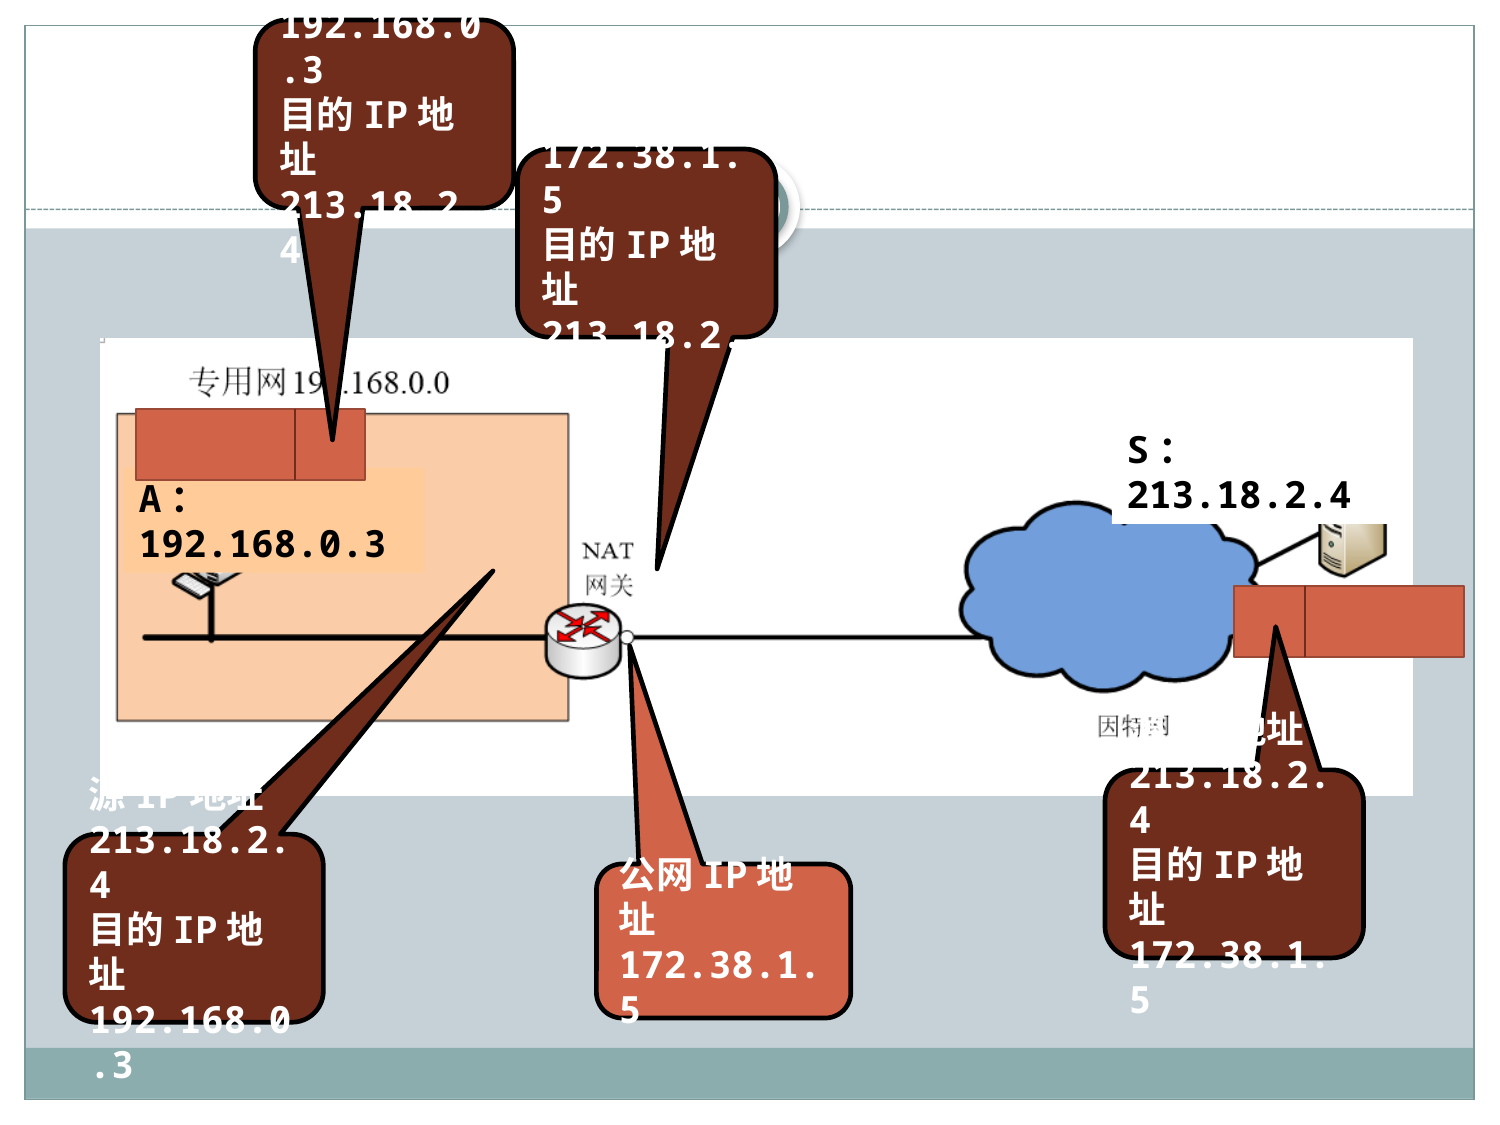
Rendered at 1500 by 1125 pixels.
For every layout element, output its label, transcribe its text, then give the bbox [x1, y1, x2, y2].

text_box 源IP地址 213.18.2.4 目的IP地址 172.38.1.5 [1104, 806, 1365, 959]
picture [100, 337, 1413, 797]
text_box 公网IP地址 172.38.1.5 [595, 806, 852, 1019]
text_box 源IP地址 172.38.1.5 目的IP地址 213.18.2.4 [516, 148, 777, 335]
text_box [1233, 585, 1464, 658]
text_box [135, 408, 366, 480]
text_box 源IP地址 213.18.2.4 目的IP地址 192.168.0.3 [63, 806, 325, 1024]
text_box 源IP地址 192.168.0.3 目的IP地址 213.18.2.4 [254, 19, 515, 335]
